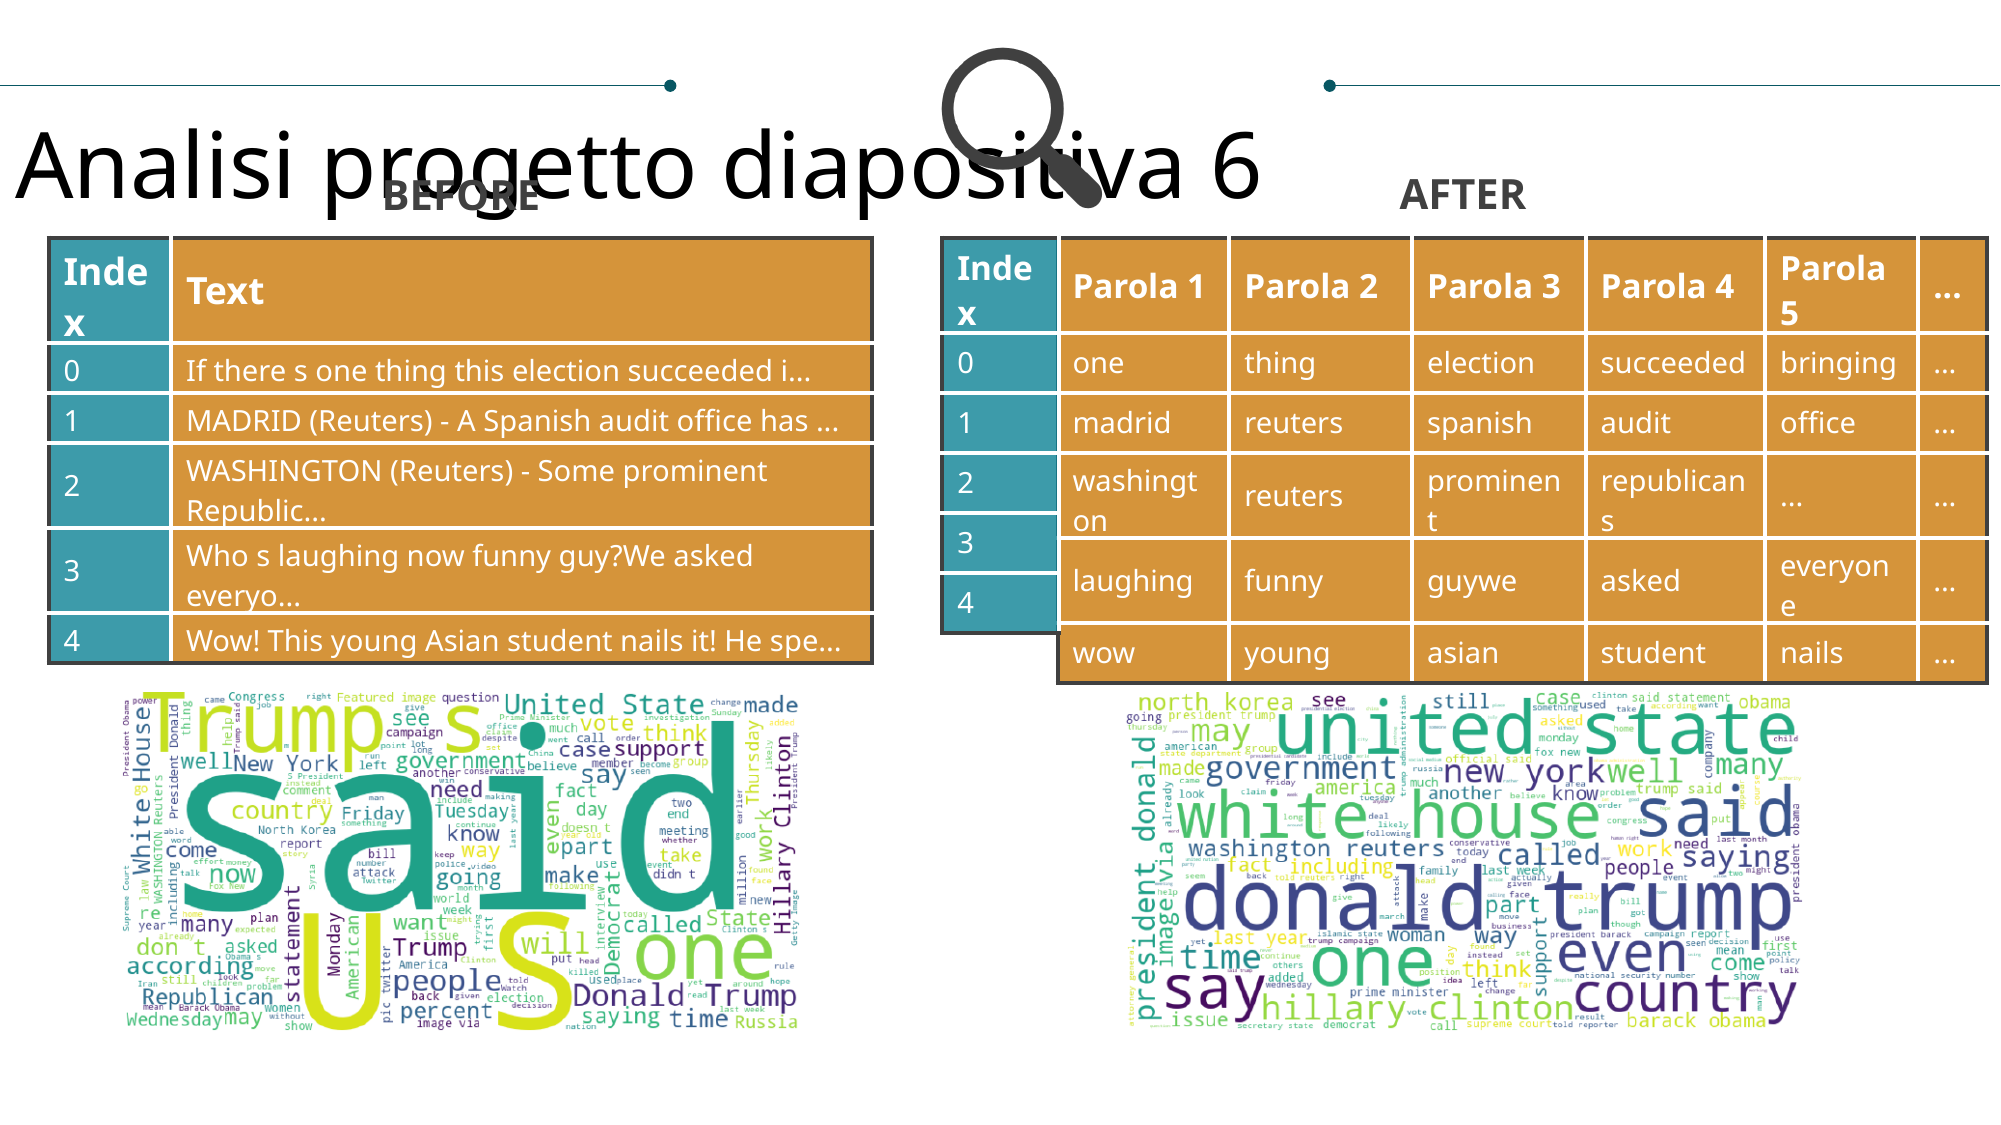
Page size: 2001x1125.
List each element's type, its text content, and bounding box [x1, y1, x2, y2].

table_cell funny [1231, 540, 1410, 621]
table_cell ... [1920, 540, 1985, 621]
table_cell 4 [51, 615, 169, 661]
table_cell one [1061, 335, 1227, 391]
table_cell 3 [944, 515, 1057, 571]
table_cell washington [1061, 455, 1227, 536]
table_cell guywe [1414, 540, 1584, 621]
table_cell election [1414, 335, 1584, 391]
table_header Parola 2 [1231, 240, 1410, 331]
table_cell everyone [1767, 540, 1916, 621]
table_cell office [1767, 395, 1916, 451]
table_header Index [944, 240, 1057, 331]
table_cell 0 [944, 335, 1057, 391]
table_cell madrid [1061, 395, 1227, 451]
picture [1116, 683, 1811, 1040]
table_cell reuters [1231, 395, 1410, 451]
table_cell laughing [1061, 540, 1227, 621]
table_header Parola 1 [1061, 240, 1227, 331]
table_cell 3 [51, 530, 169, 611]
table_cell MADRID (Reuters) - A Spanish audit office has ... [173, 395, 870, 441]
table_cell 0 [51, 345, 169, 391]
table_cell 1 [51, 395, 169, 441]
table_cell spanish [1414, 395, 1584, 451]
table_cell young [1231, 625, 1410, 681]
table_cell asked [1588, 540, 1763, 621]
picture [924, 30, 1119, 225]
table_cell student [1588, 625, 1763, 681]
table_cell audit [1588, 395, 1763, 451]
table_cell republicans [1588, 455, 1763, 536]
table_cell ... [1920, 335, 1985, 391]
table_header Text [173, 240, 870, 341]
table_cell 2 [944, 455, 1057, 511]
table_header Parola 5 [1767, 240, 1916, 331]
table_cell 1 [944, 395, 1057, 451]
table_header ... [1920, 240, 1985, 331]
table_cell Who s laughing now funny guy?We asked everyo... [173, 530, 870, 611]
table_cell If there s one thing this election succeeded i... [173, 345, 870, 391]
table_header Parola 4 [1588, 240, 1763, 331]
table_cell WASHINGTON (Reuters) - Some prominent Republic... [173, 445, 870, 526]
table_cell ... [1767, 455, 1916, 536]
title Analisi progetto diapositiva 6 [0, 59, 1725, 278]
table_cell nails [1767, 625, 1916, 681]
table_cell Wow! This young Asian student nails it! He spe... [173, 615, 870, 661]
picture [113, 683, 808, 1040]
table_cell ... [1920, 395, 1985, 451]
table_header Parola 3 [1414, 240, 1584, 331]
table_cell ... [1920, 455, 1985, 536]
table_cell reuters [1231, 455, 1410, 536]
table_cell 2 [51, 445, 169, 526]
table_cell asian [1414, 625, 1584, 681]
table_cell thing [1231, 335, 1410, 391]
text_box BEFORE [48, 160, 874, 226]
table_cell prominent [1414, 455, 1584, 536]
table_cell bringing [1767, 335, 1916, 391]
text_box AFTER [939, 160, 1988, 226]
table_cell 4 [944, 575, 1057, 631]
table_header Index [51, 240, 169, 341]
table_cell wow [1060, 625, 1227, 681]
table_cell ... [1920, 625, 1985, 681]
table_cell succeeded [1588, 335, 1763, 391]
